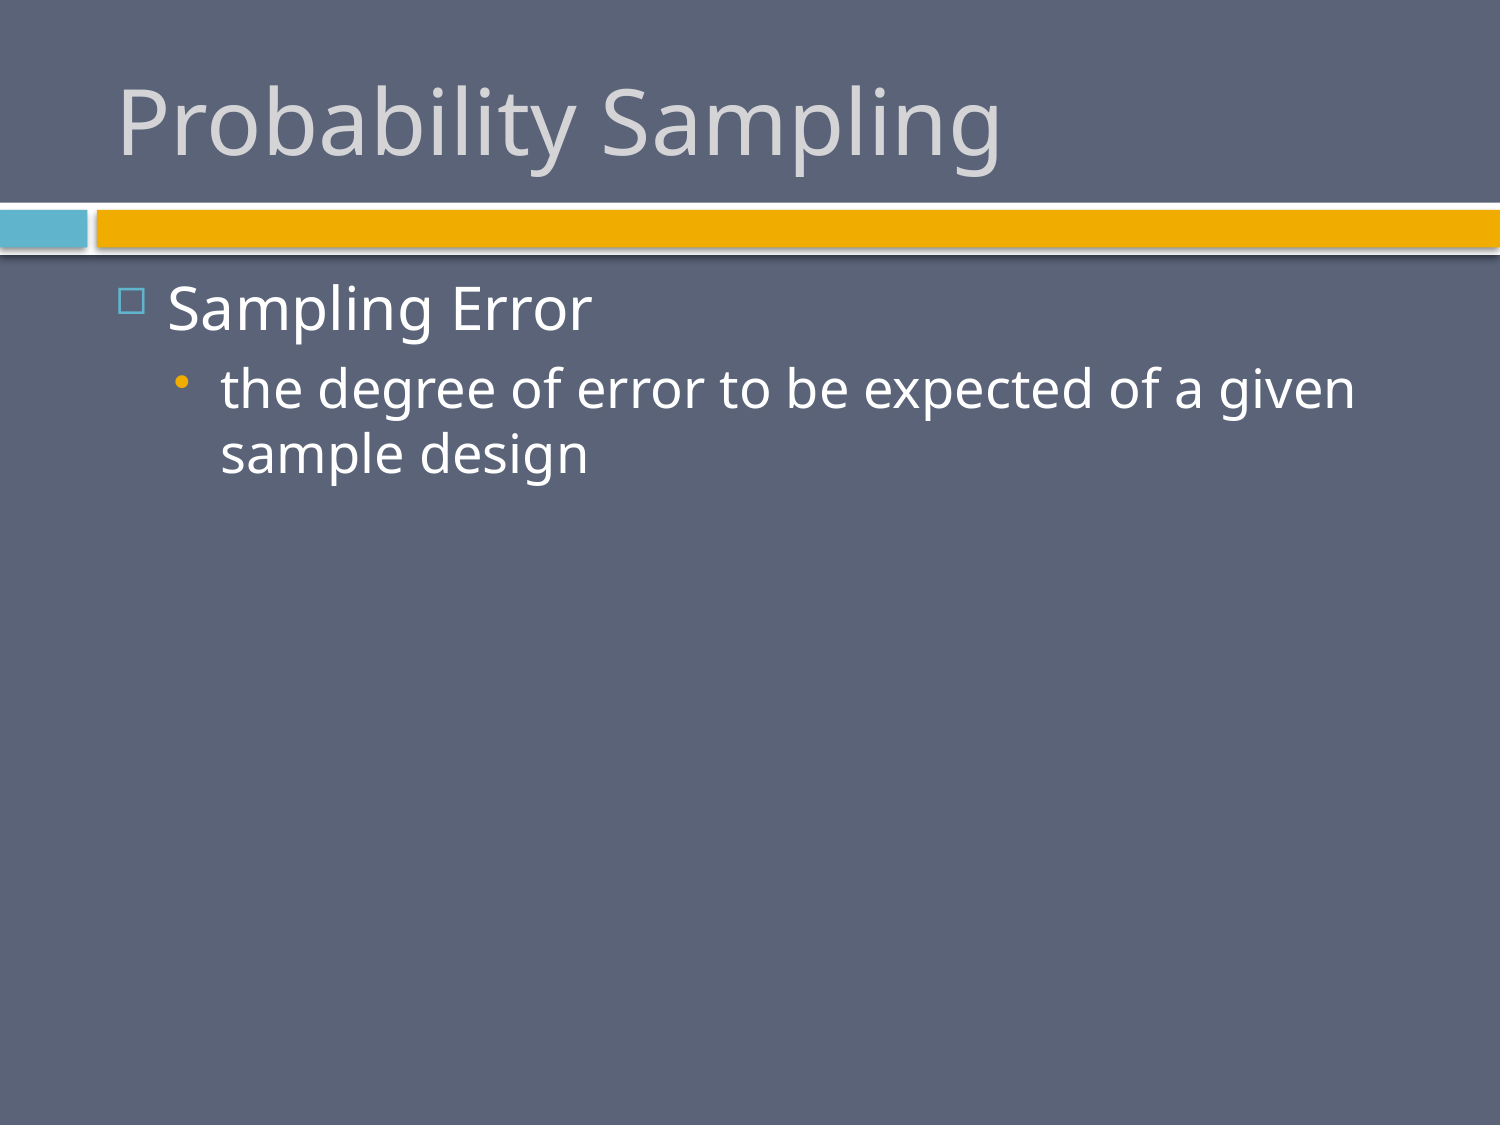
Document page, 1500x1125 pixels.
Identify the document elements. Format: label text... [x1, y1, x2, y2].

title Probability Sampling [100, 37, 1439, 201]
list Sampling Error the degree of error to be expected of a given sample design [100, 262, 1439, 1001]
